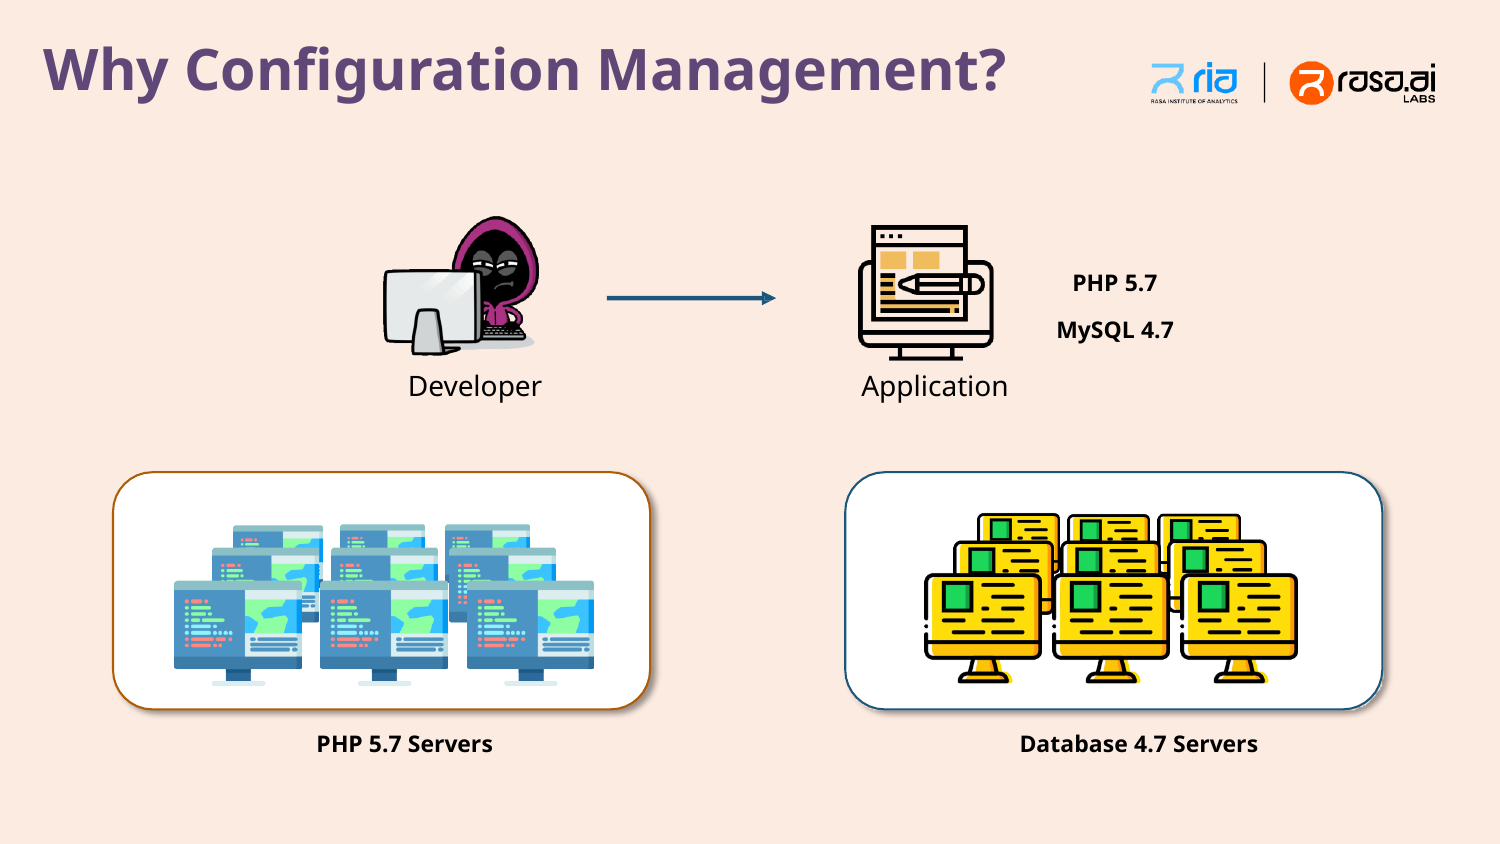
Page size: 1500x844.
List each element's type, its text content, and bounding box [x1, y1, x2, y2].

text_box Application [859, 366, 1018, 403]
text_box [841, 468, 1395, 723]
text_box Developer [405, 366, 575, 403]
title Why Configuration Management? [41, 30, 1066, 174]
picture [924, 569, 1042, 687]
text_box [606, 291, 777, 306]
picture [1052, 569, 1170, 687]
picture [1180, 569, 1299, 687]
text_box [109, 468, 663, 723]
text_box Database 4.7 Servers [1017, 730, 1298, 757]
picture [383, 216, 539, 356]
text_box PHP 5.7 Servers [314, 730, 563, 757]
text_box PHP 5.7 MySQL 4.7 [1047, 265, 1183, 344]
picture [858, 225, 994, 361]
picture [1149, 59, 1435, 105]
